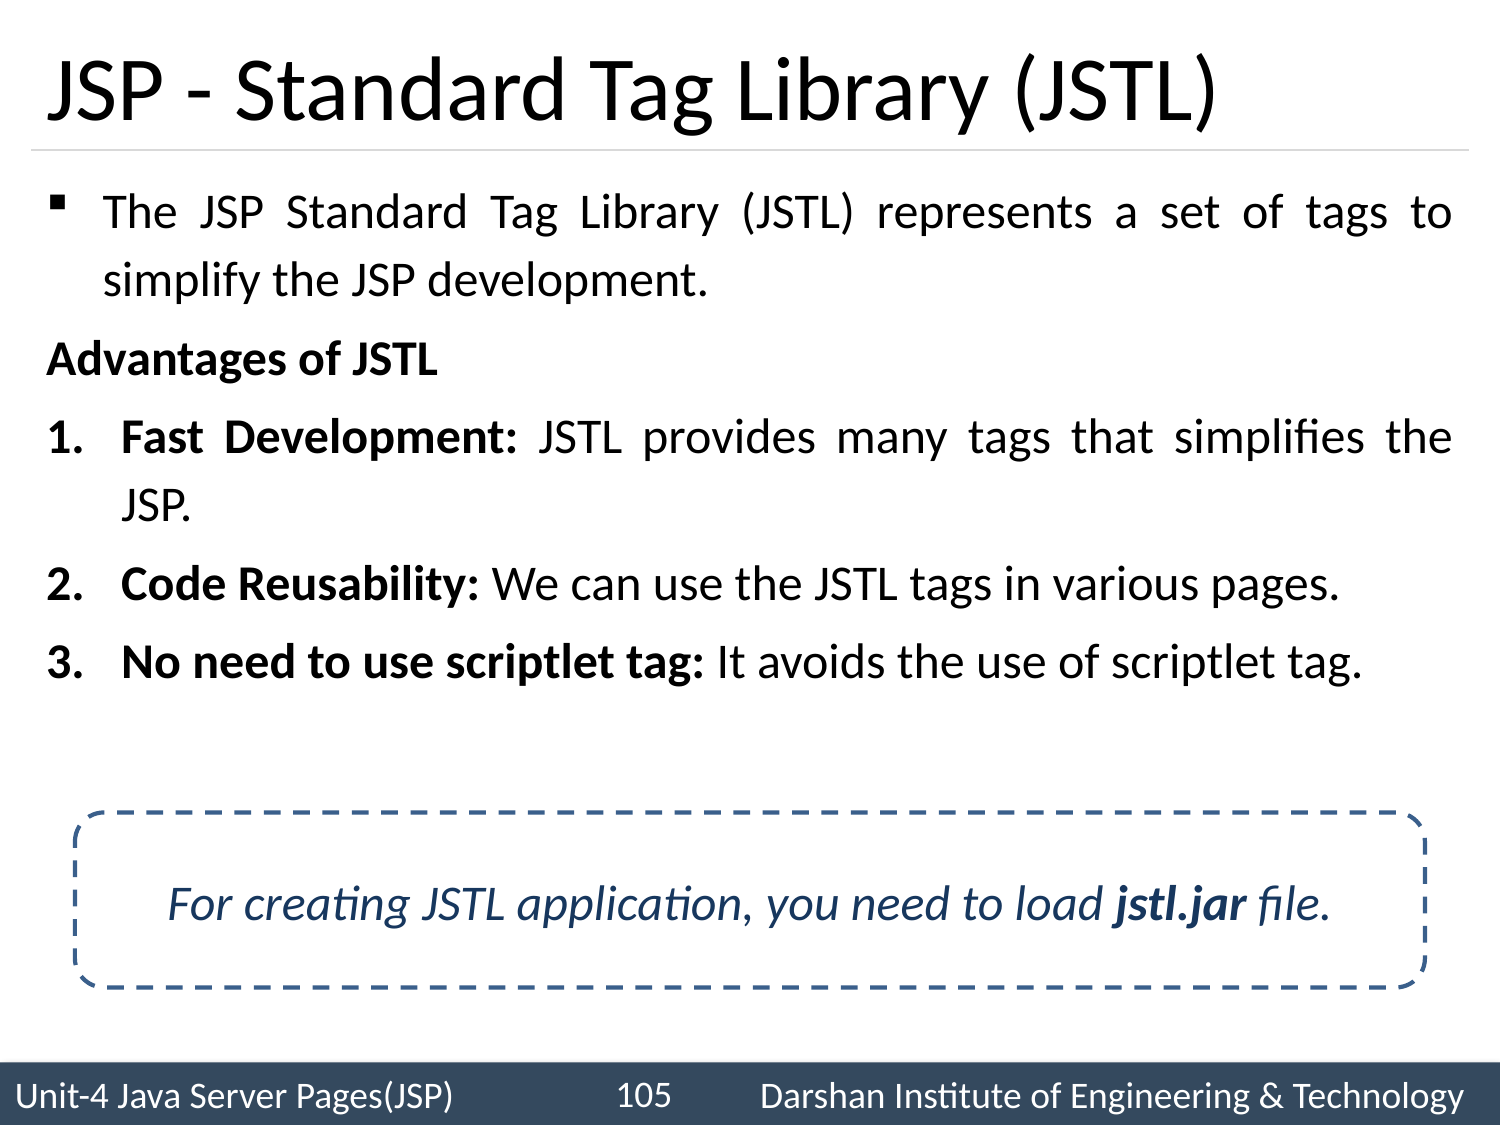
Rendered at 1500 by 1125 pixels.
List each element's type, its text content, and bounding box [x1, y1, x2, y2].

text_box For creating JSTL application, you need to load jstl.jar file. [72, 810, 1428, 990]
slide_number 105 [587, 1062, 688, 1123]
list The JSP Standard Tag Library (JSTL) represents a set of tags to simplify the JSP development. Advantages of JSTL Fast Development: JSTL provides many tags that simplifies the JSP. Code Reusability: We can use the JSTL tags in various pages. No need to use scriptlet tag: It avoids the use of scriptlet tag. [31, 162, 1469, 1038]
title JSP - Standard Tag Library (JSTL) [31, 17, 1469, 150]
